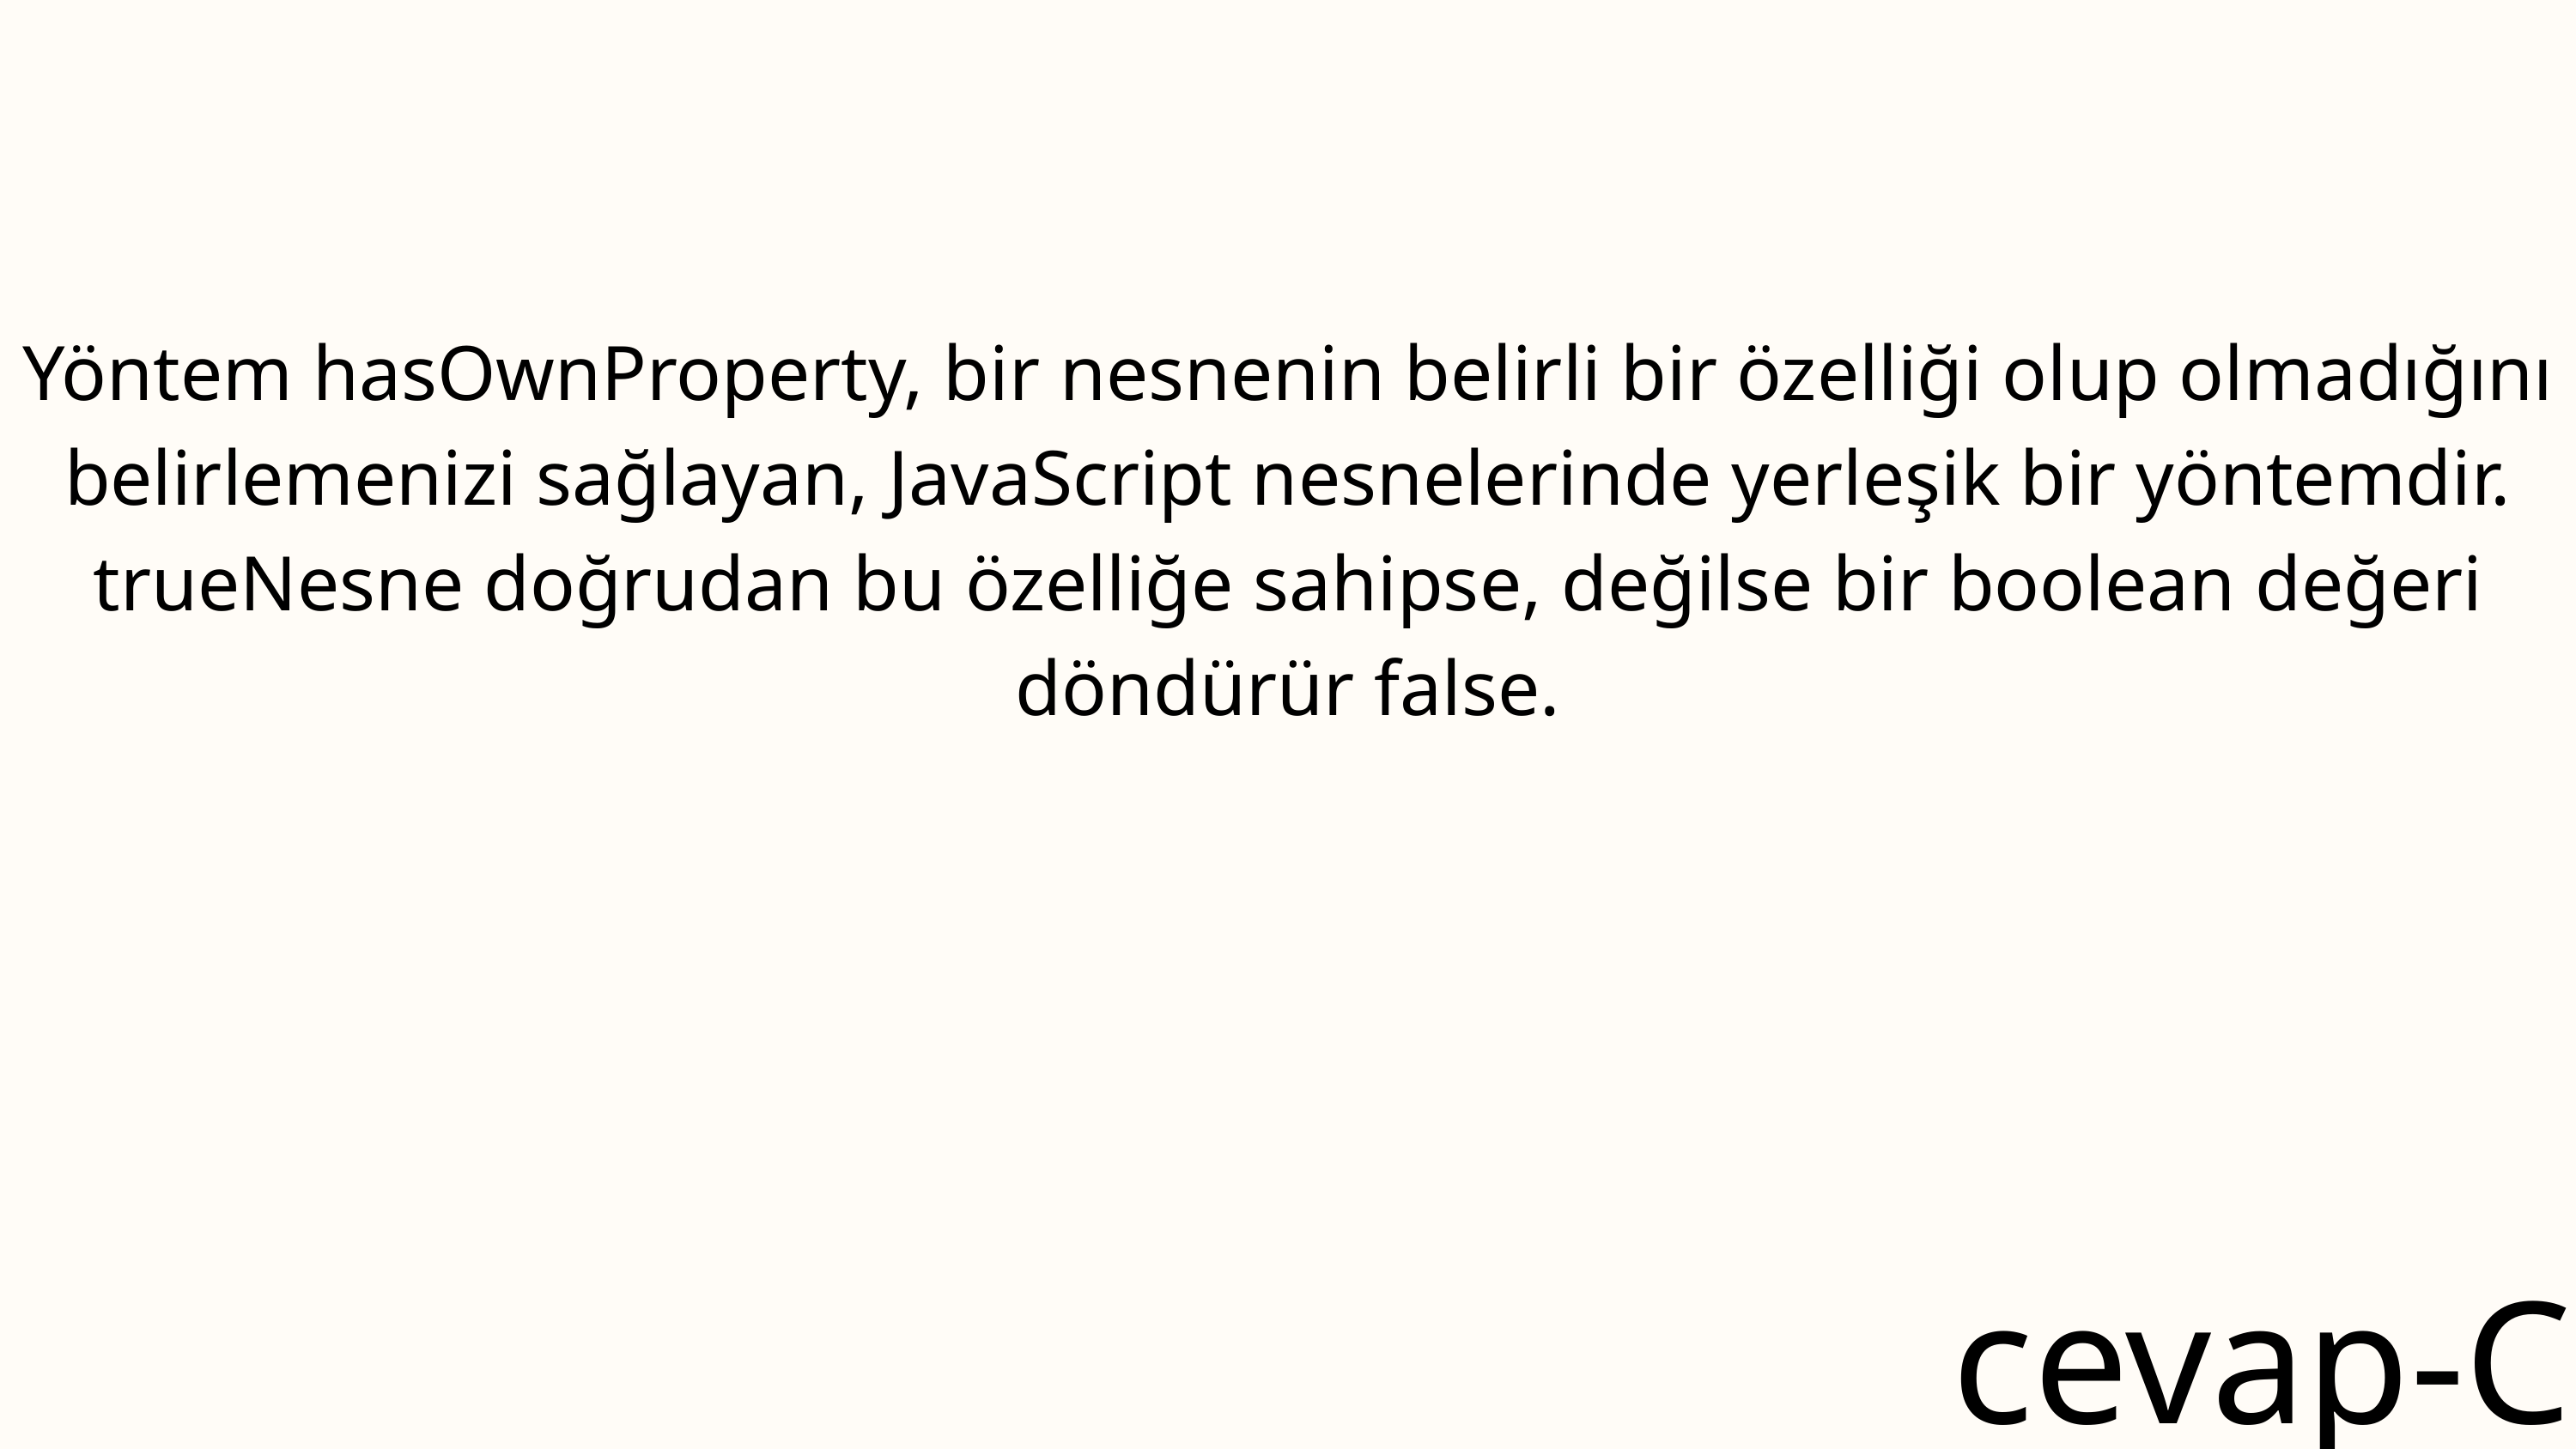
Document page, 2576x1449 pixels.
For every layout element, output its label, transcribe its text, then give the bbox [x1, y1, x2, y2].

text_box cevap-C [1947, 1221, 2576, 1449]
text_box Yöntem hasOwnProperty, bir nesnenin belirli bir özelliği olup olmadığını belirlemenizi sağlayan, JavaScript nesnelerinde yerleşik bir yöntemdir. trueNesne doğrudan bu özelliğe sahipse, değilse bir boolean değeri döndürür false. [0, 310, 2576, 731]
